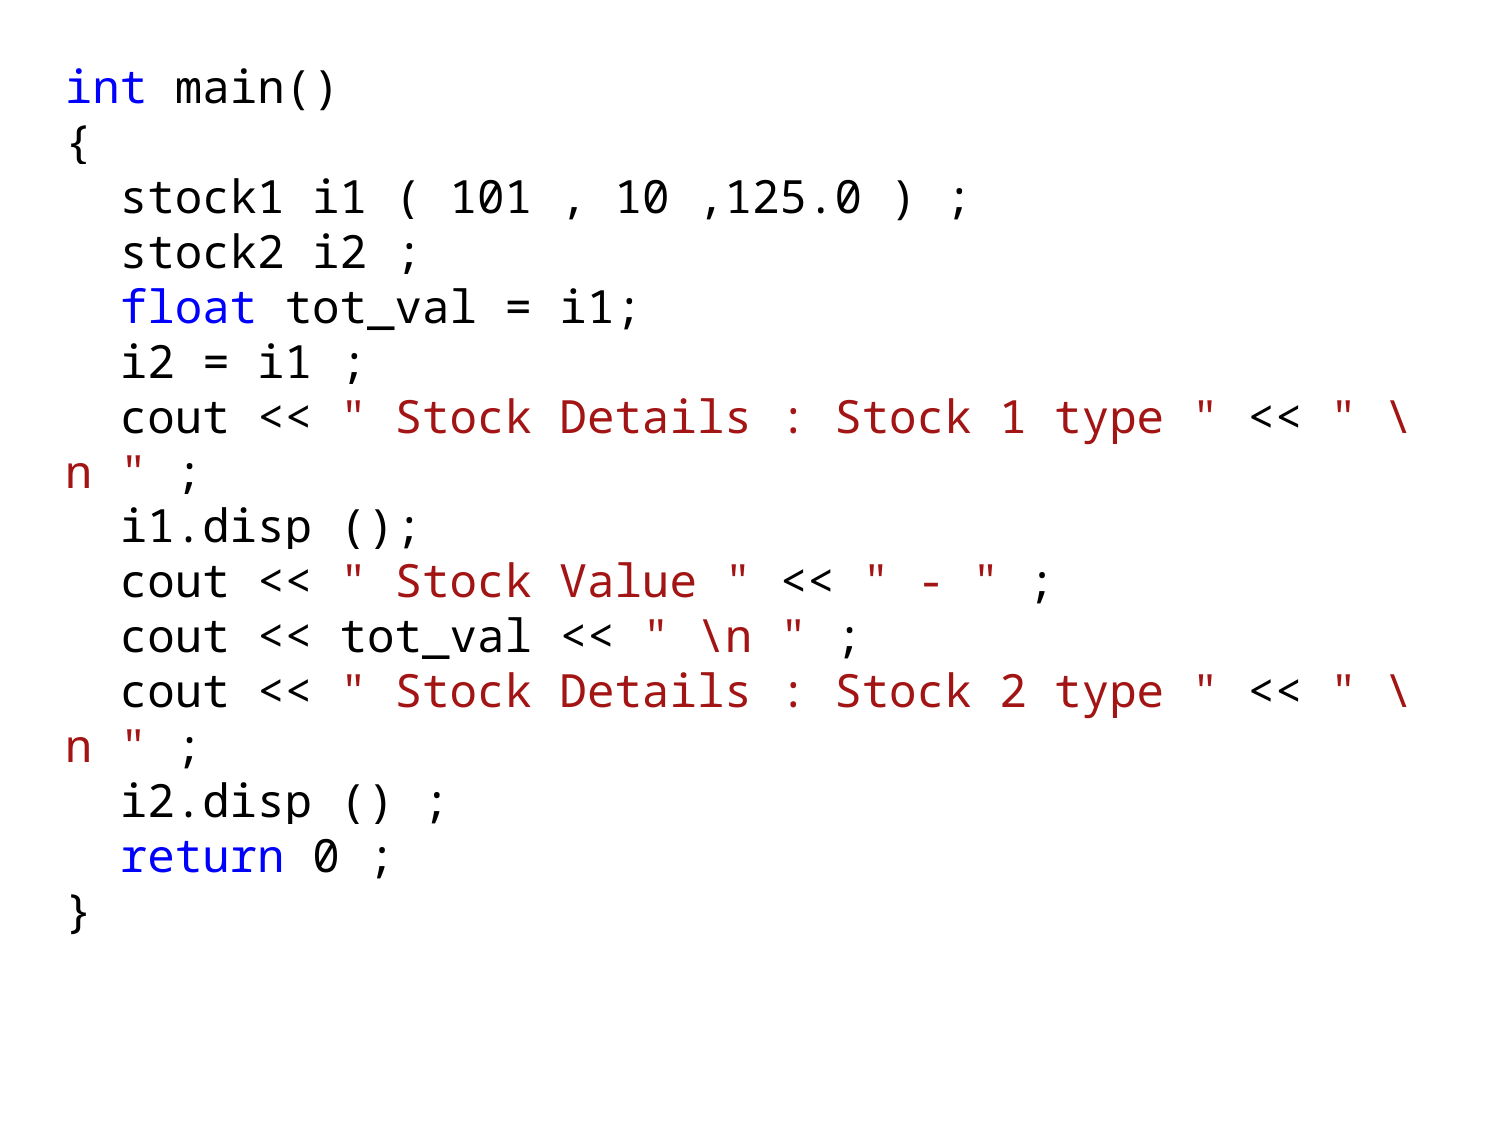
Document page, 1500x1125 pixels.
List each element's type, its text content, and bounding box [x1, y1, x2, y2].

text_box int main() { stock1 i1 ( 101 , 10 ,125.0 ) ; stock2 i2 ; float tot_val = i1; i2 = i1 ; cout << " Stock Details : Stock 1 type " << " \n " ; i1.disp (); cout << " Stock Value " << " - " ; cout << tot_val << " \n " ; cout << " Stock Details : Stock 2 type " << " \n " ; i2.disp () ; return 0 ; } [50, 49, 1450, 945]
